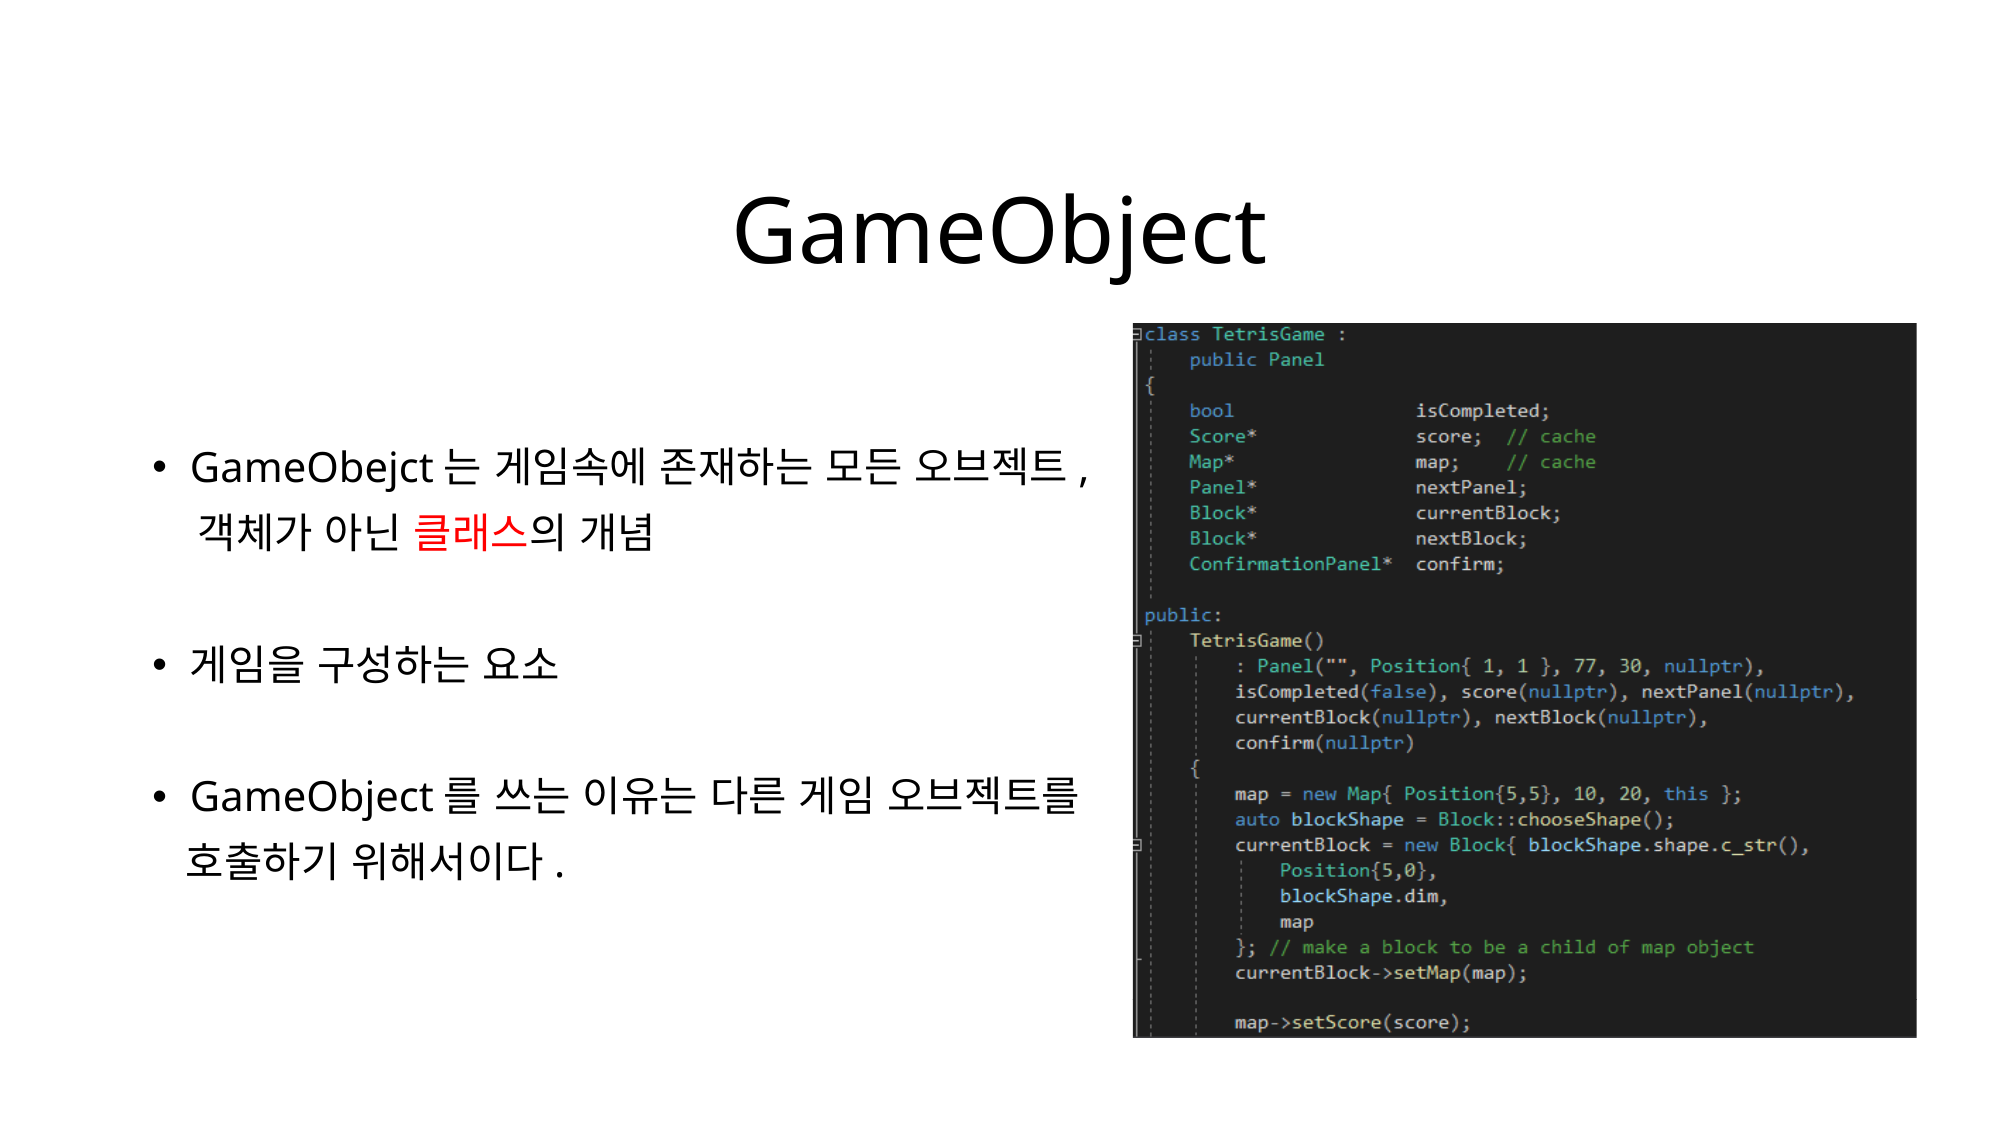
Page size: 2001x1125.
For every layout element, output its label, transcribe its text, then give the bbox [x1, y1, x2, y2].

text_box GameObejct는 게임속에 존재하는 모든 오브젝트, 객체가 아닌 클래스의 개념 게임을 구성하는 요소 GameObject를 쓰는 이유는 다른 게임 오브젝트를 호출하기 위해서이다. [137, 342, 1863, 1057]
text_box GameObject [137, 125, 1863, 342]
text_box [1132, 323, 1917, 1038]
